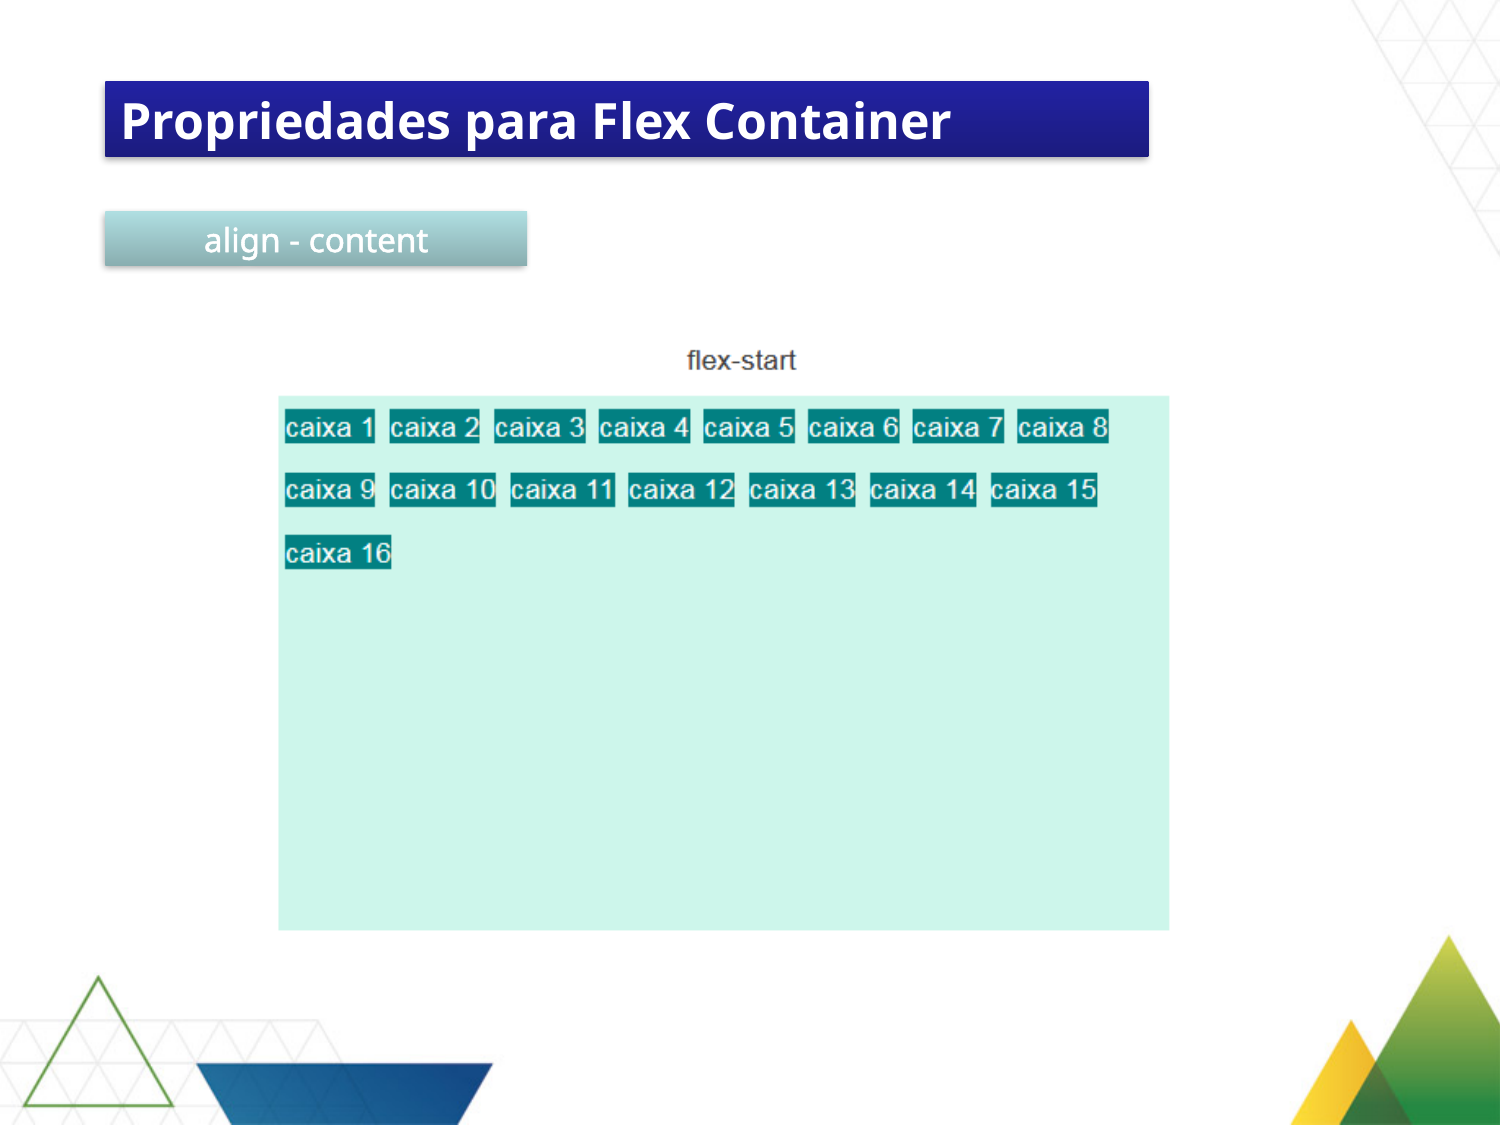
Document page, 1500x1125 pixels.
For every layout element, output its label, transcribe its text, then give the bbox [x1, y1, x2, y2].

picture [0, 0, 1500, 1125]
text_box Propriedades para Flex Container [105, 81, 1149, 157]
text_box align - content [105, 211, 528, 266]
